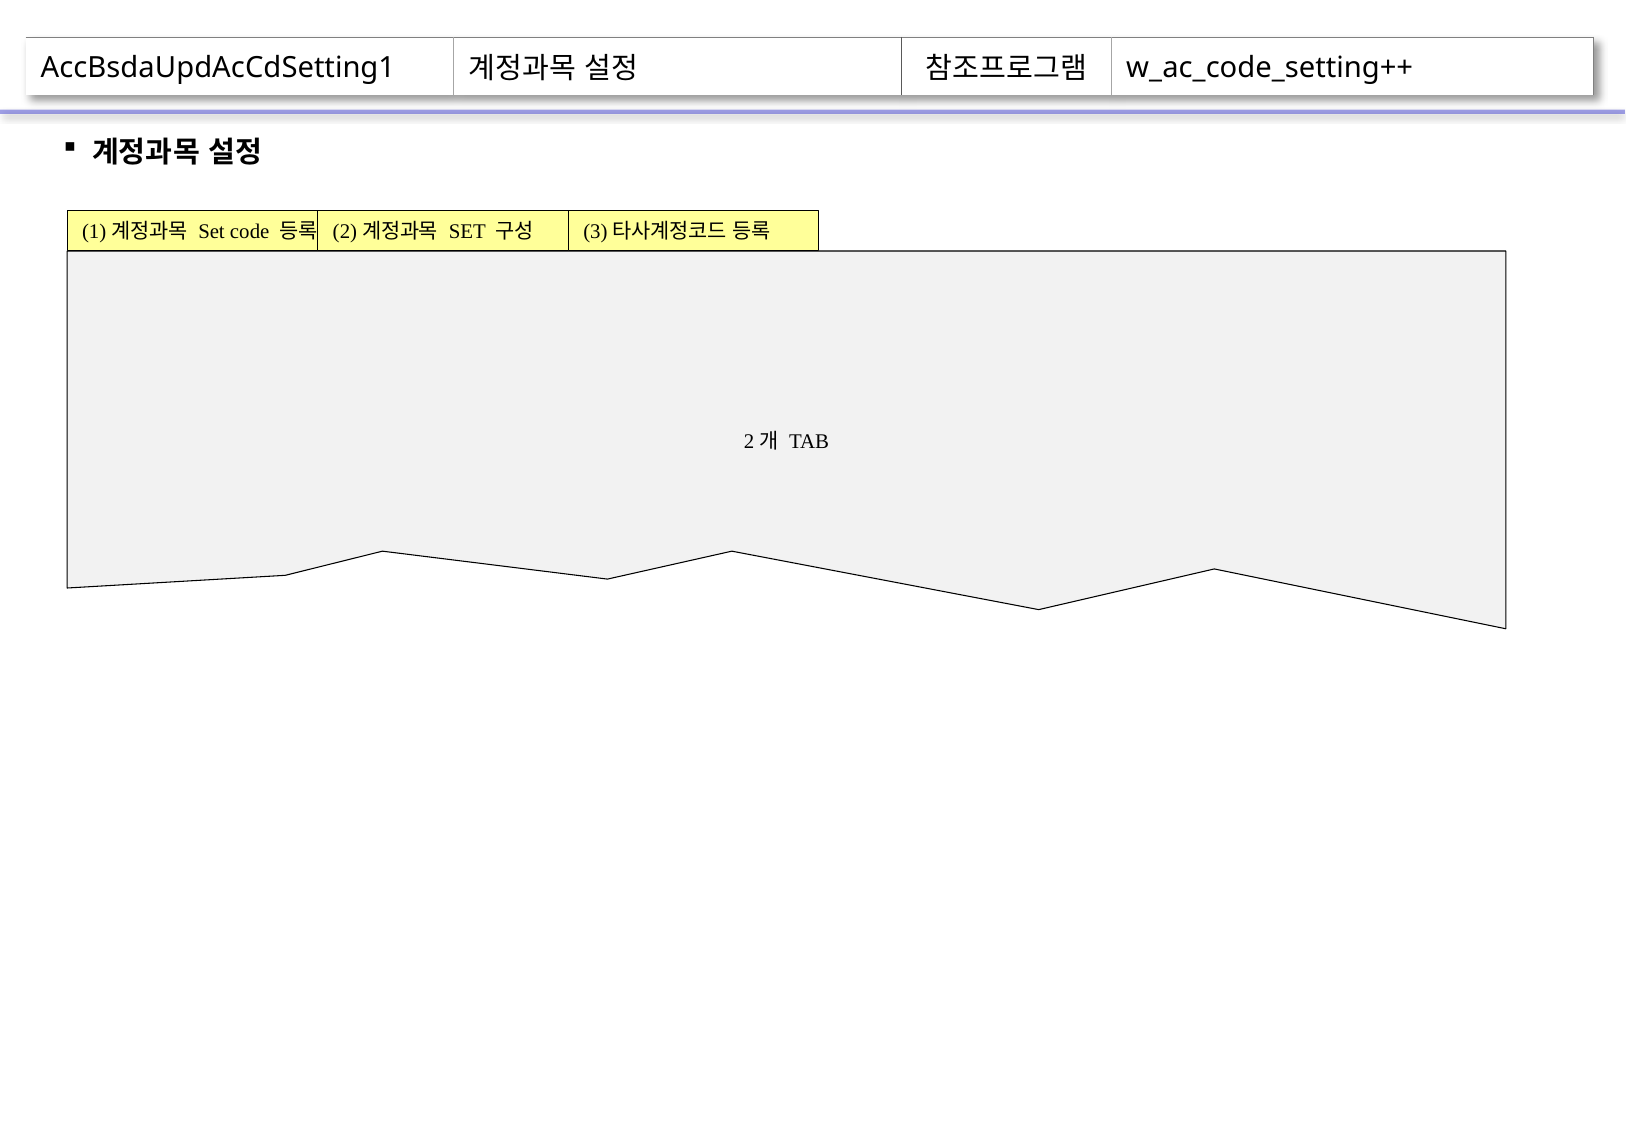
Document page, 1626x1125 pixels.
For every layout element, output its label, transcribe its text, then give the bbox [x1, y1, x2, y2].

table_header 참조프로그램 [902, 38, 1111, 95]
text_box 계정과목 설정 [48, 126, 278, 176]
text_box (3)타사계정코드 등록 [568, 210, 819, 251]
text_box 2개 TAB [67, 250, 1506, 629]
table_header w_ac_code_setting++ [1112, 38, 1593, 95]
text_box (1)계정과목 Set code 등록 [67, 210, 317, 251]
text_box (2)계정과목 SET 구성 [317, 210, 568, 251]
table_header AccBsdaUpdAcCdSetting1 [26, 38, 453, 95]
table_header 계정과목 설정 [454, 38, 901, 95]
